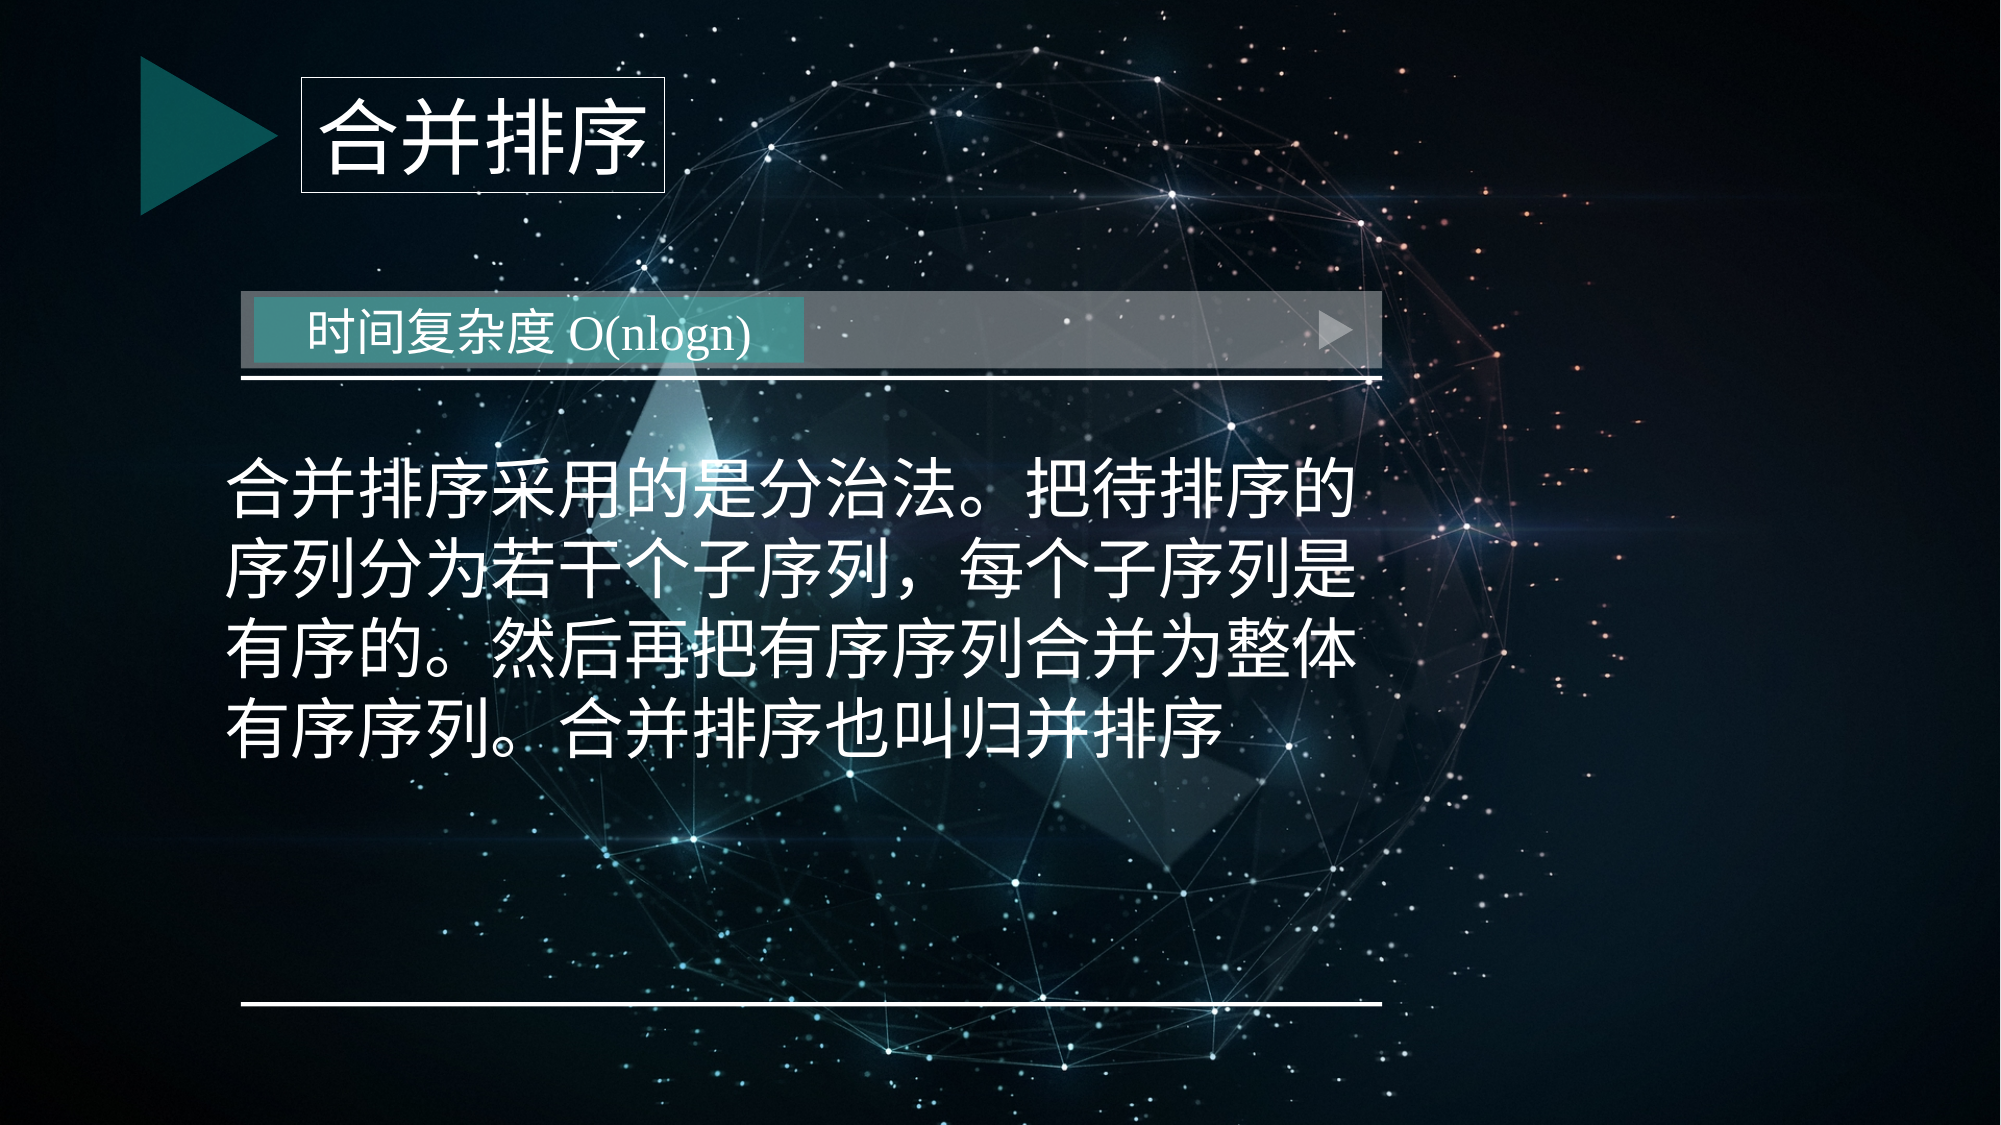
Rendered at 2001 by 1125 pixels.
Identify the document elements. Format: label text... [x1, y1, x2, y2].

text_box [209, 375, 1415, 1007]
text_box [240, 290, 1383, 369]
picture [0, 0, 2001, 1125]
text_box [1317, 308, 1356, 352]
text_box 合并排序 [301, 77, 665, 193]
text_box [139, 54, 281, 218]
text_box 时间复杂度O(nlogn) [253, 296, 805, 364]
